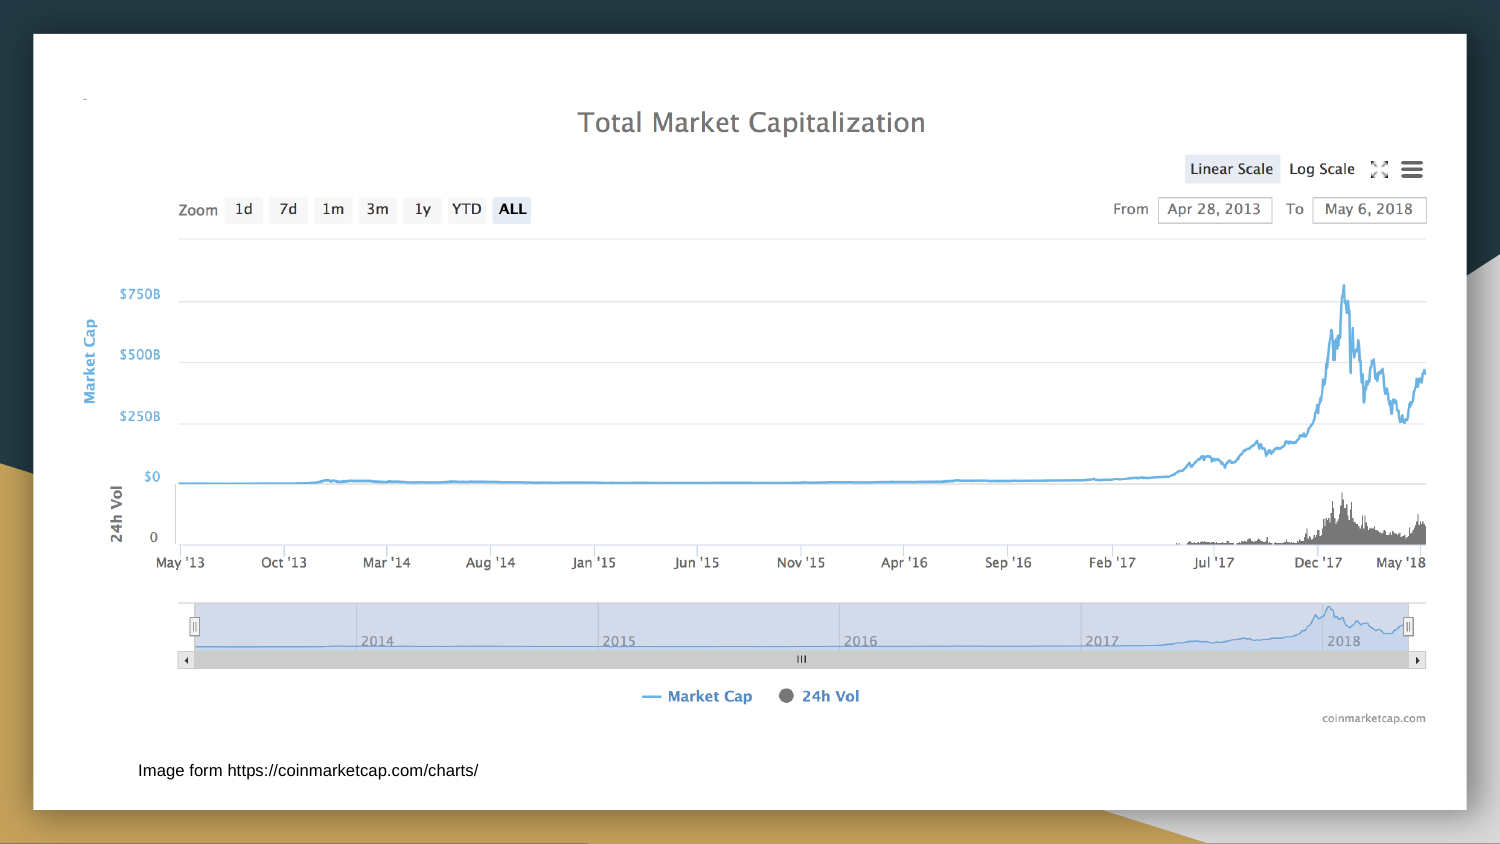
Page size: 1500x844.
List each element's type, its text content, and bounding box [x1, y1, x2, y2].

picture [42, 76, 1458, 734]
text_box Image form https://coinmarketcap.com/charts/ [123, 746, 1283, 773]
